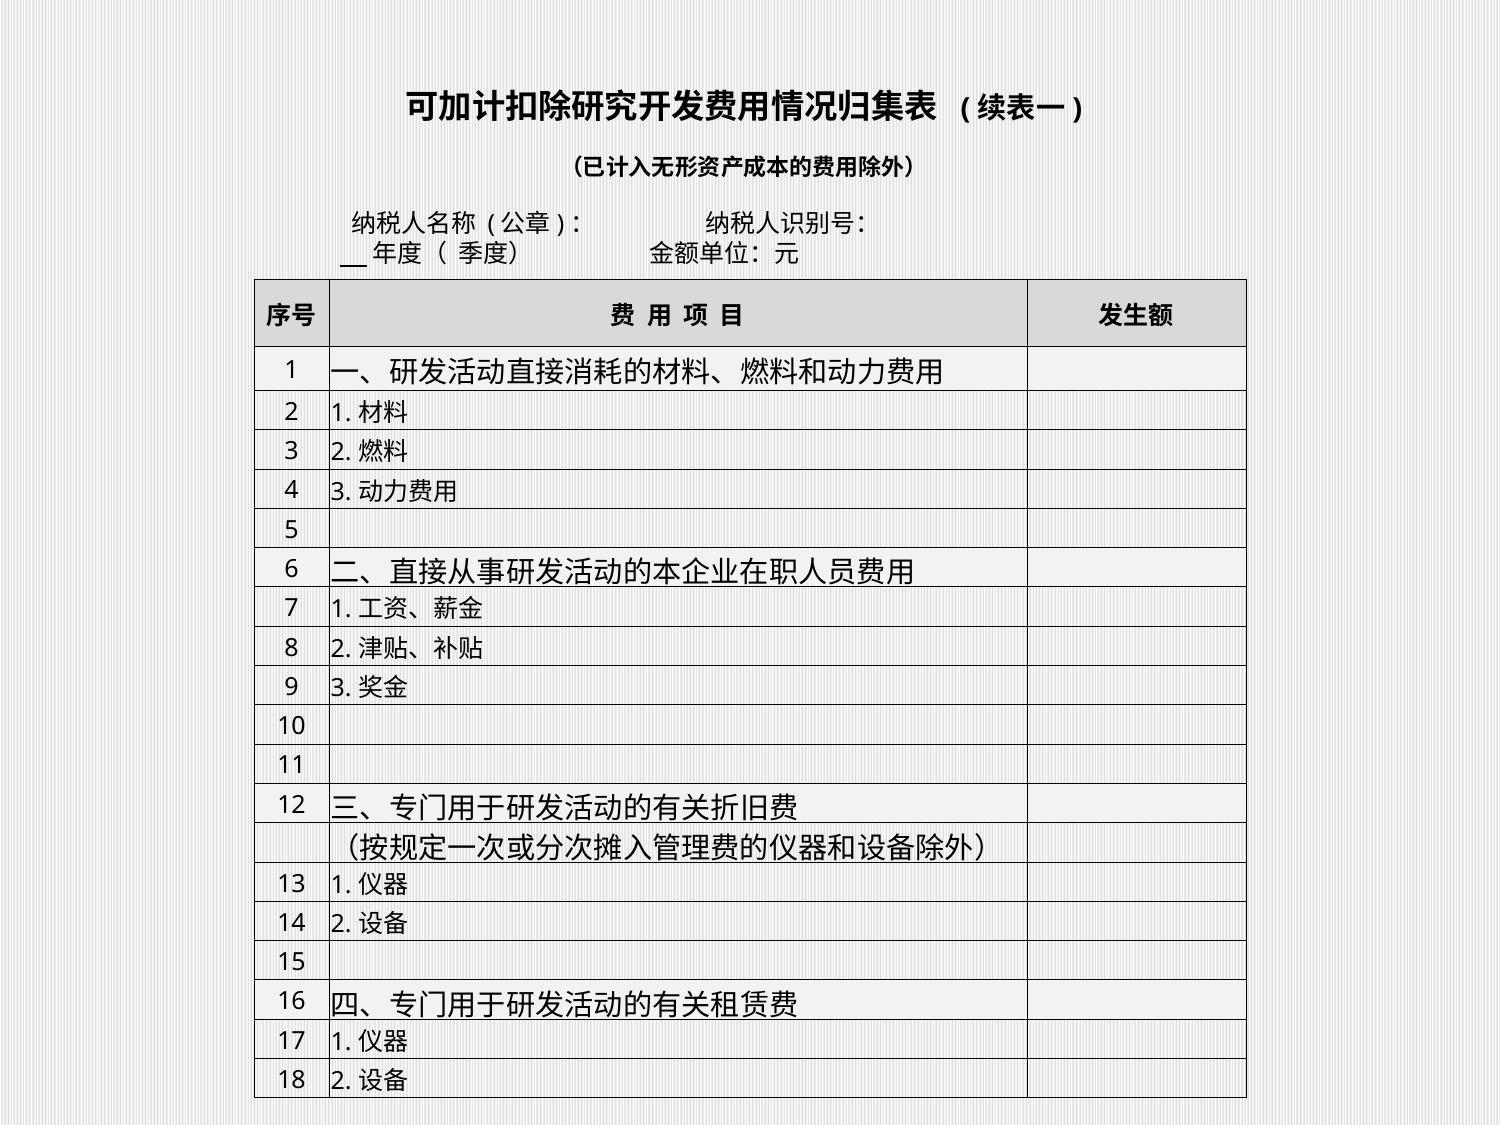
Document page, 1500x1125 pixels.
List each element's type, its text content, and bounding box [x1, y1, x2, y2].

table_cell 一、研发活动直接消耗的材料、燃料和动力费用 [330, 347, 1027, 390]
table_cell 2 [255, 391, 329, 429]
table_cell [1028, 863, 1246, 901]
table_cell 15 [255, 941, 329, 979]
table_cell 5 [255, 509, 329, 547]
table_cell 6 [255, 548, 329, 586]
table_header 发生额 [1028, 280, 1246, 346]
table_cell 14 [255, 902, 329, 940]
table_cell 18 [255, 1059, 329, 1097]
table_cell [330, 745, 1027, 783]
table_cell 3.动力费用 [330, 470, 1027, 508]
table_cell 9 [255, 666, 329, 704]
table_cell 12 [255, 784, 329, 822]
table_cell [330, 509, 1027, 547]
table_cell [1028, 430, 1246, 469]
table_cell 1.材料 [330, 391, 1027, 429]
table_cell 1.仪器 [330, 863, 1027, 901]
table_cell [1028, 980, 1246, 1019]
table_cell [1028, 509, 1246, 547]
table_cell [255, 823, 329, 862]
table_cell [1028, 823, 1246, 862]
table_cell [1028, 705, 1246, 744]
table_header 费 用 项 目 [330, 280, 1027, 346]
table_cell 2.津贴、补贴 [330, 627, 1027, 665]
table_cell 2.设备 [330, 1059, 1027, 1097]
table_cell [330, 705, 1027, 744]
table_cell （按规定一次或分次摊入管理费的仪器和设备除外） [330, 823, 1027, 862]
table_cell [1028, 784, 1246, 822]
table_cell [1028, 745, 1246, 783]
table_cell [1028, 548, 1246, 586]
table_cell [1028, 1059, 1246, 1097]
table_cell 10 [255, 705, 329, 744]
table_cell [1028, 666, 1246, 704]
table_cell 4 [255, 470, 329, 508]
table_cell 1 [255, 347, 329, 390]
table_header 序号 [255, 280, 329, 346]
table_cell 7 [255, 587, 329, 626]
table_cell 2.设备 [330, 902, 1027, 940]
table_cell [1028, 941, 1246, 979]
table_cell 13 [255, 863, 329, 901]
table_cell [1028, 627, 1246, 665]
table_cell 8 [255, 627, 329, 665]
table_cell 二、直接从事研发活动的本企业在职人员费用 [330, 548, 1027, 586]
table_cell 3.奖金 [330, 666, 1027, 704]
table_cell [1028, 1020, 1246, 1058]
table_cell 四、专门用于研发活动的有关租赁费 [330, 980, 1027, 1019]
table_cell 3 [255, 430, 329, 469]
table_cell [1028, 391, 1246, 429]
table_cell 2.燃料 [330, 430, 1027, 469]
table_cell 1.工资、薪金 [330, 587, 1027, 626]
table_cell 17 [255, 1020, 329, 1058]
table_cell 三、专门用于研发活动的有关折旧费 [330, 784, 1027, 822]
table_cell 16 [255, 980, 329, 1019]
table_cell [330, 941, 1027, 979]
table_cell 11 [255, 745, 329, 783]
picture [0, 0, 1500, 1125]
table_cell [1028, 347, 1246, 390]
text_box 可加计扣除研究开发费用情况归集表 (续表一) （已计入无形资产成本的费用除外） 纳税人名称 (公章)： 纳税人识别号： 年度（ 季度） 金额单位：元 [324, 78, 1164, 276]
table_cell [1028, 470, 1246, 508]
table_cell 1.仪器 [330, 1020, 1027, 1058]
table_cell [1028, 587, 1246, 626]
table_cell [1028, 902, 1246, 940]
